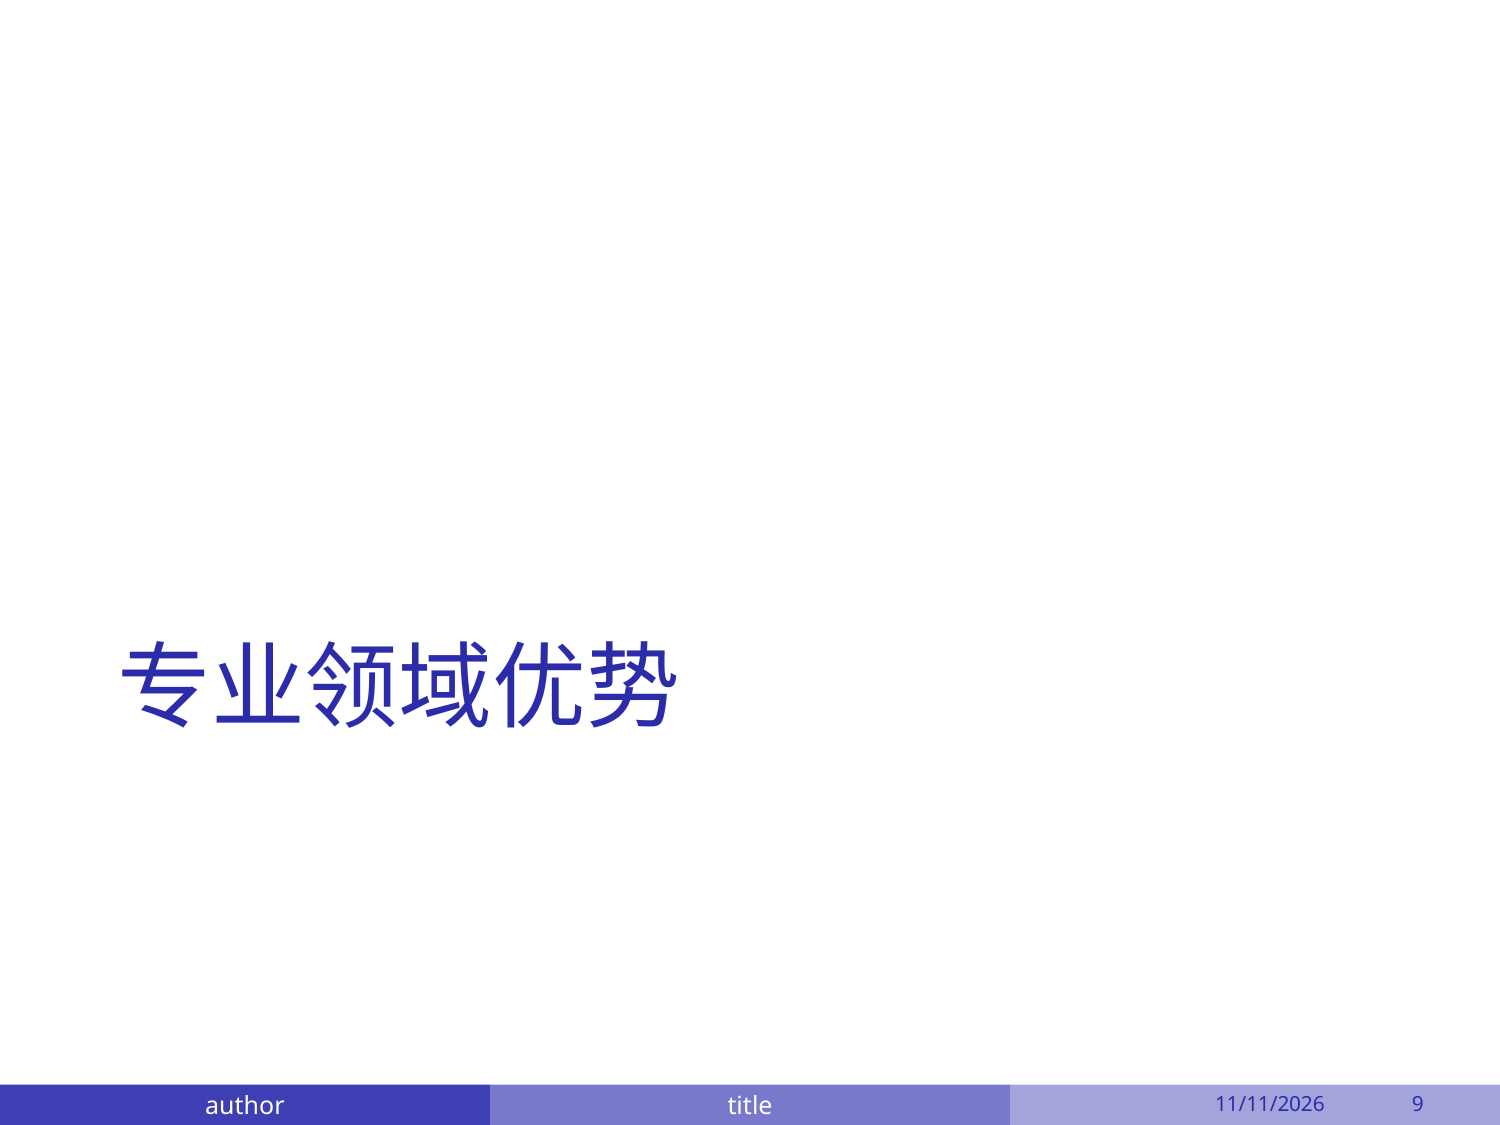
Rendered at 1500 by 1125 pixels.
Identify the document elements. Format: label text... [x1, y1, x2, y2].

title 专业领域优势 [102, 280, 1397, 749]
